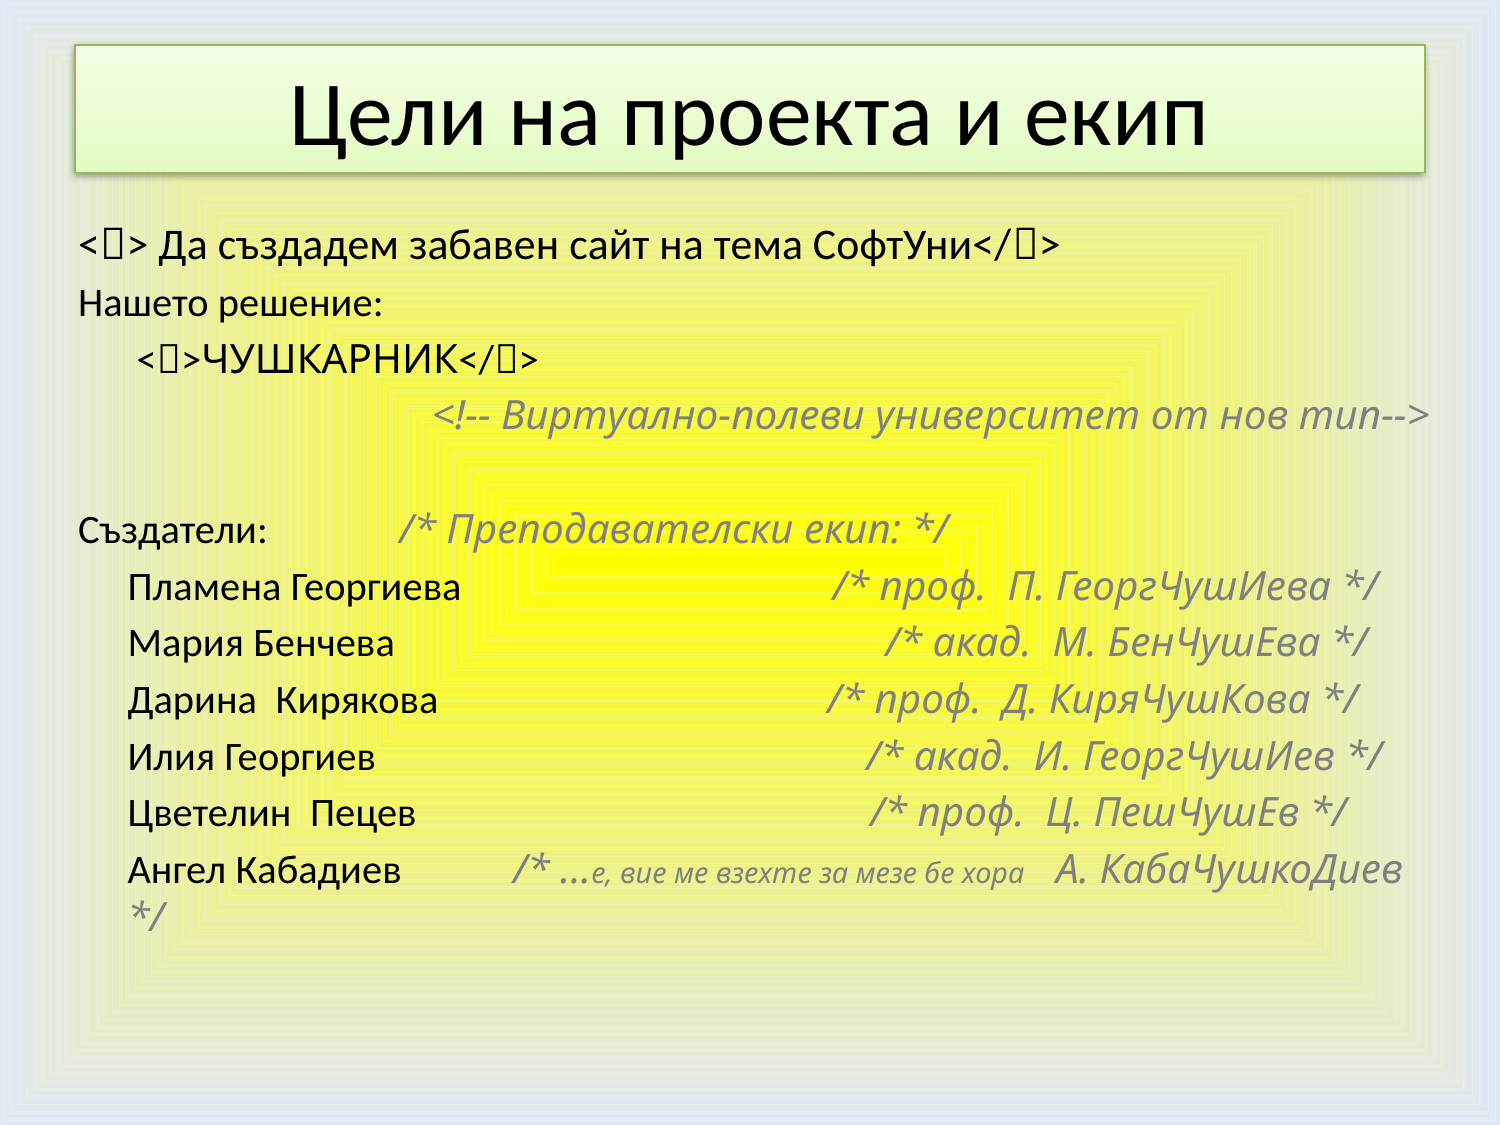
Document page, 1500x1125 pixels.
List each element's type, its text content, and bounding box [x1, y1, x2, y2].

title Цели на проекта и екип [74, 44, 1426, 173]
list <> Да създадем забавен сайт на тема СофтУни</> Нашето решение: <>ЧУШКАРНИК</> <!-- Виртуално-полеви университет от нов тип--> Създатели: /* Преподавателски екип: */ Пламена Георгиева /* проф. П. ГеоргЧушИева */ Мария Бенчева /* акад. М. БенЧушЕва */ Дарина Кирякова /* проф. Д. КиряЧушКова */ Илия Георгиев /* акад. И. ГеоргЧушИев */ Цветелин Пецев /* проф. Ц. ПешЧушЕв */ Ангел Кабадиев /* ...е, вие ме взехте за мезе бе хора А. КабаЧушкоДиев */ [63, 208, 1447, 1059]
